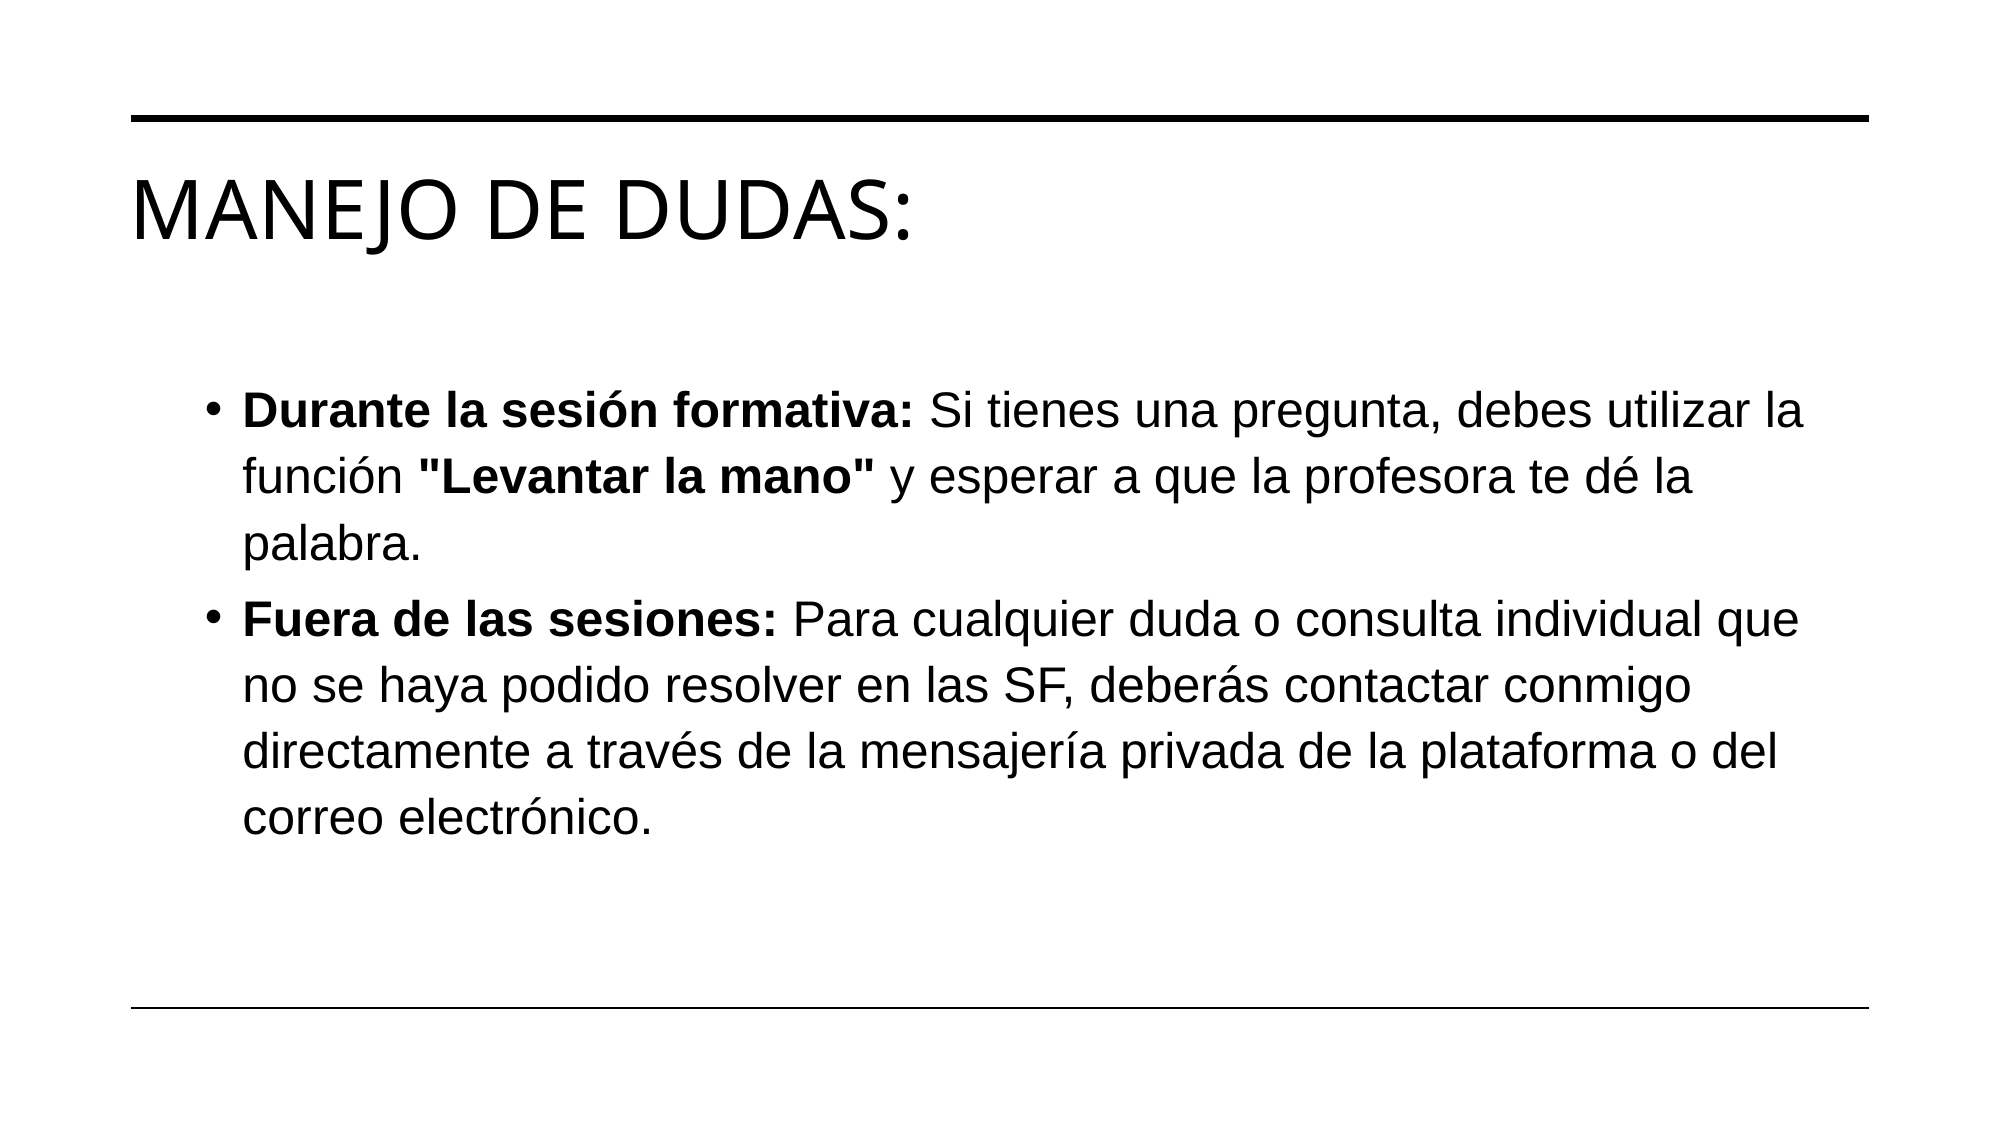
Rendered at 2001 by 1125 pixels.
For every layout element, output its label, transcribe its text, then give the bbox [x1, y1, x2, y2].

title Manejo de dudas: [114, 149, 1869, 364]
list Durante la sesión formativa: Si tienes una pregunta, debes utilizar la función "Levantar la mano" y esperar a que la profesora te dé la palabra. Fuera de las sesiones: Para cualquier duda o consulta individual que no se haya podido resolver en las SF, deberás contactar conmigo directamente a través de la mensajería privada de la plataforma o del correo electrónico. [114, 364, 1869, 978]
